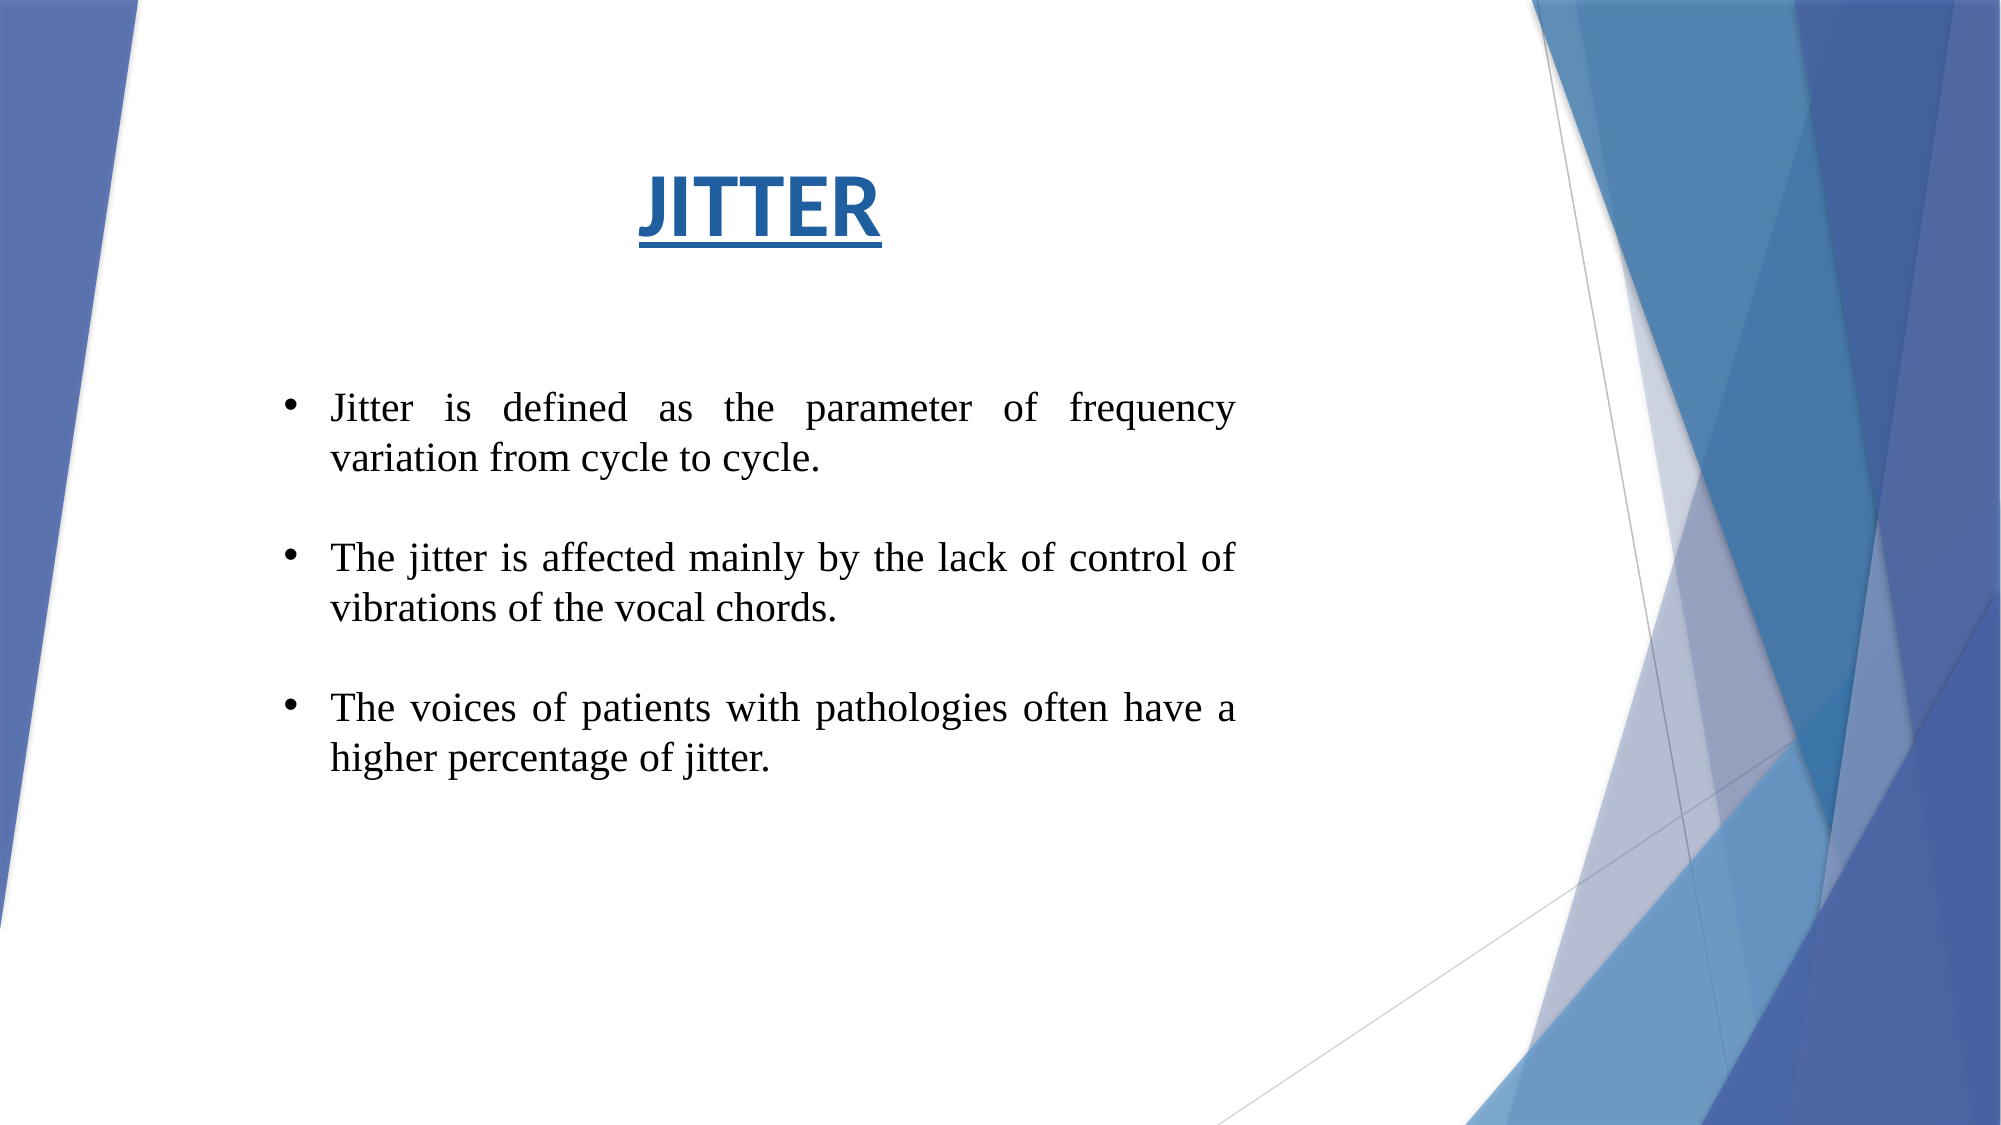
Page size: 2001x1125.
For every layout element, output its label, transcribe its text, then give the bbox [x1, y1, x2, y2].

text_box JITTER Jitter is defined as the parameter of frequency variation from cycle to cycle. The jitter is affected mainly by the lack of control of vibrations of the vocal chords. The voices of patients with pathologies often have a higher percentage of jitter. [268, 137, 1252, 788]
